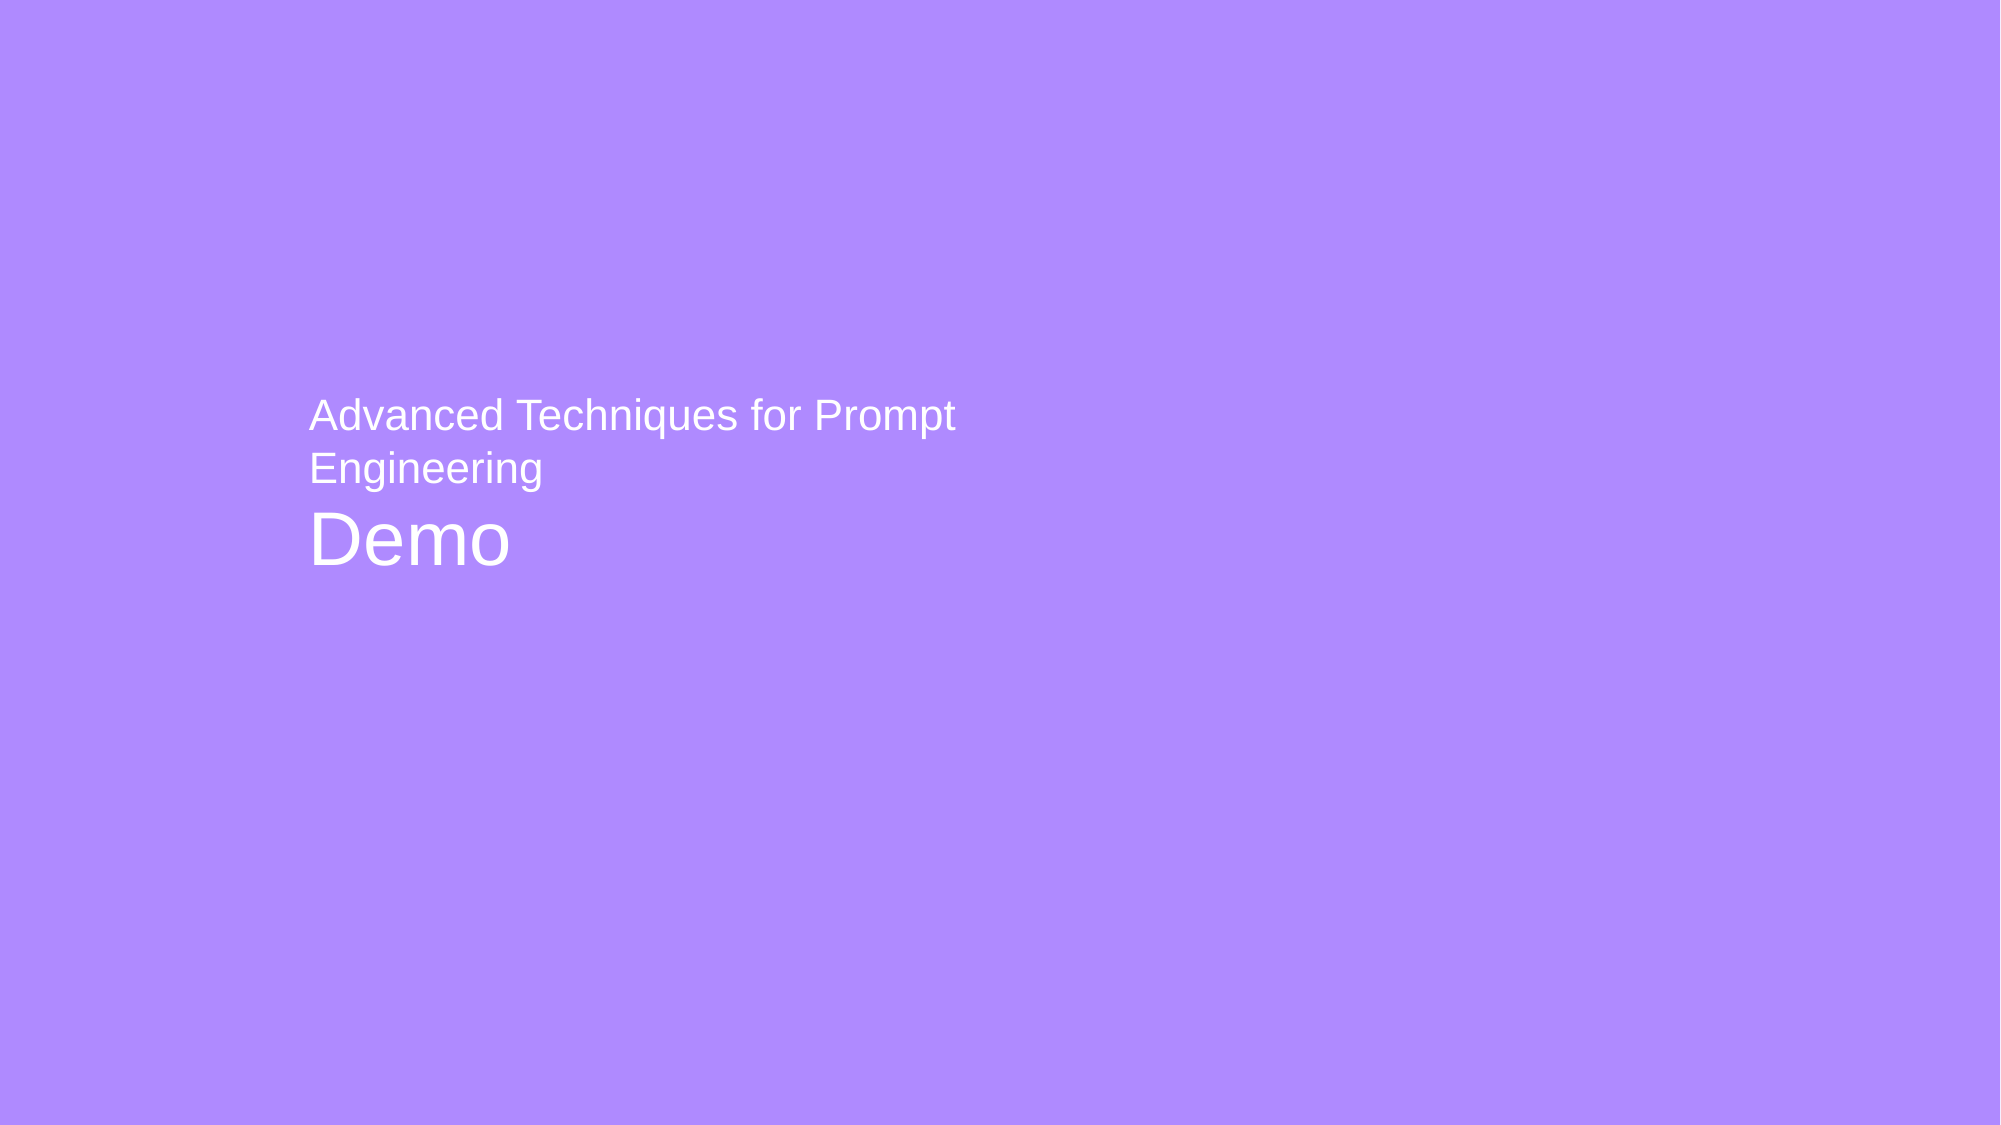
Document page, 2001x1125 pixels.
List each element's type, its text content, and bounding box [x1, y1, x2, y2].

text_box Demo [307, 493, 514, 581]
text_box Advanced Techniques for Prompt Engineering [307, 385, 1204, 493]
